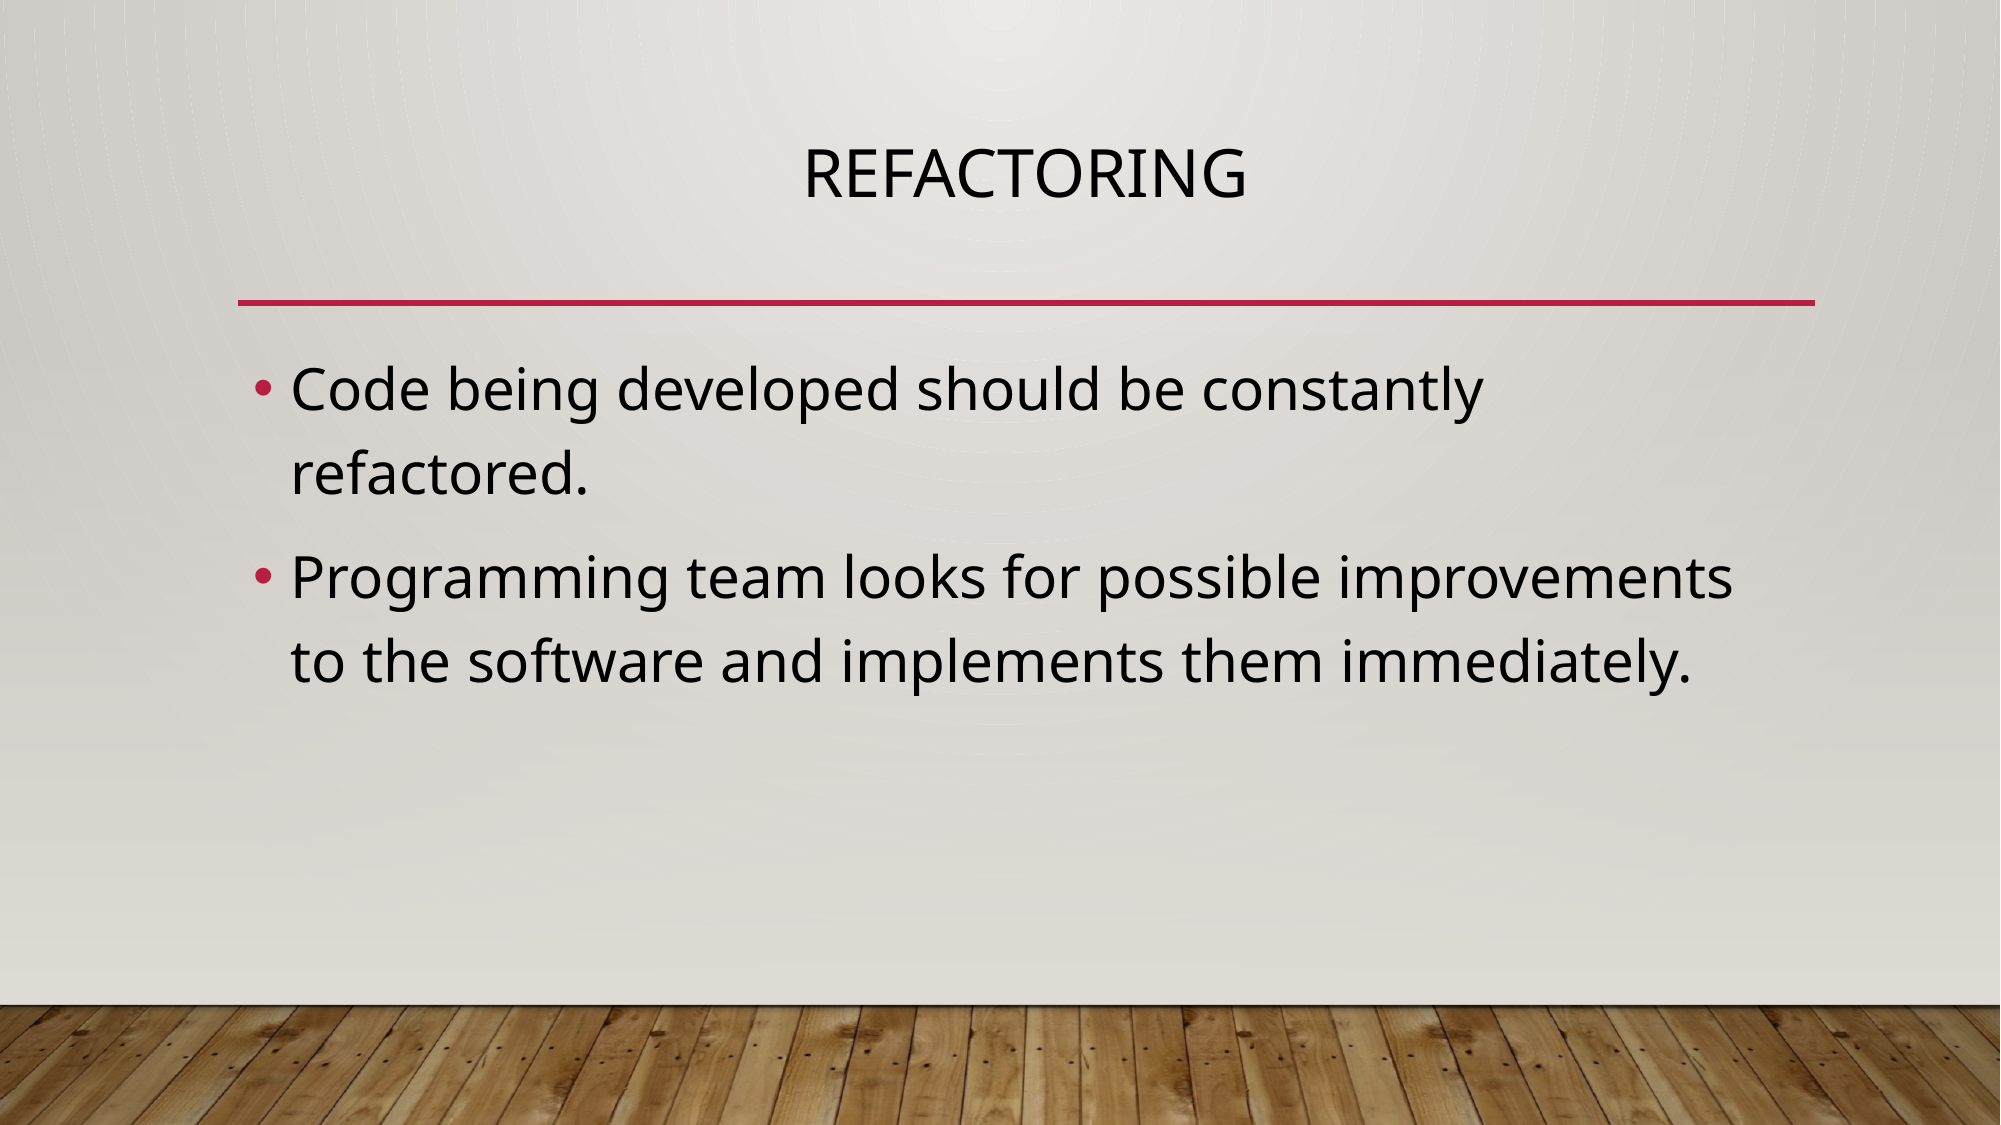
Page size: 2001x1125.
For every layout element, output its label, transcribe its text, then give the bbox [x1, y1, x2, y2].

title Refactoring [238, 131, 1814, 305]
picture [0, 1005, 2000, 1125]
list Code being developed should be constantly refactored. Programming team looks for possible improvements to the software and implements them immediately. [238, 330, 1814, 897]
